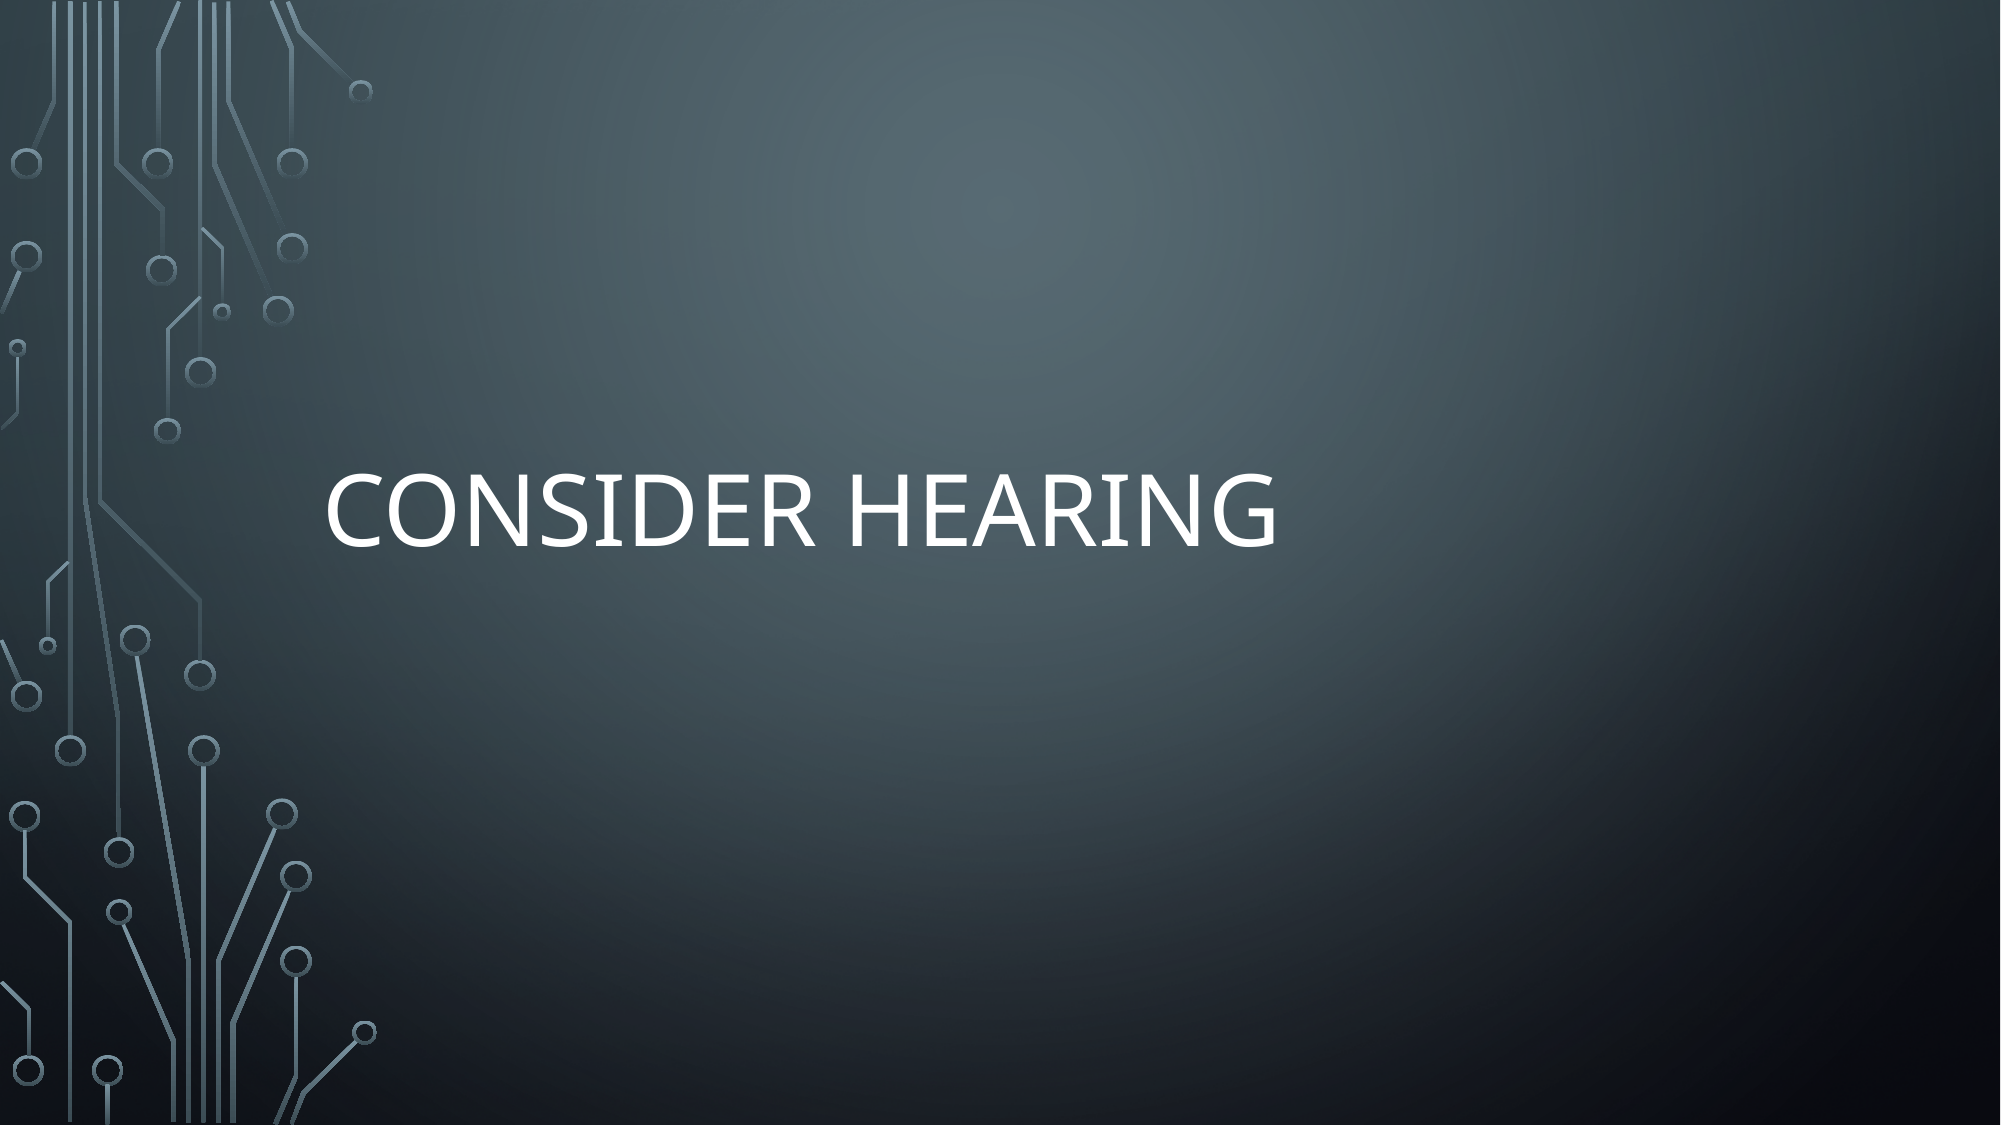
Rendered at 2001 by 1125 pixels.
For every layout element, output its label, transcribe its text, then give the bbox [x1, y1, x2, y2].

title Consider hearing [307, 184, 1750, 576]
